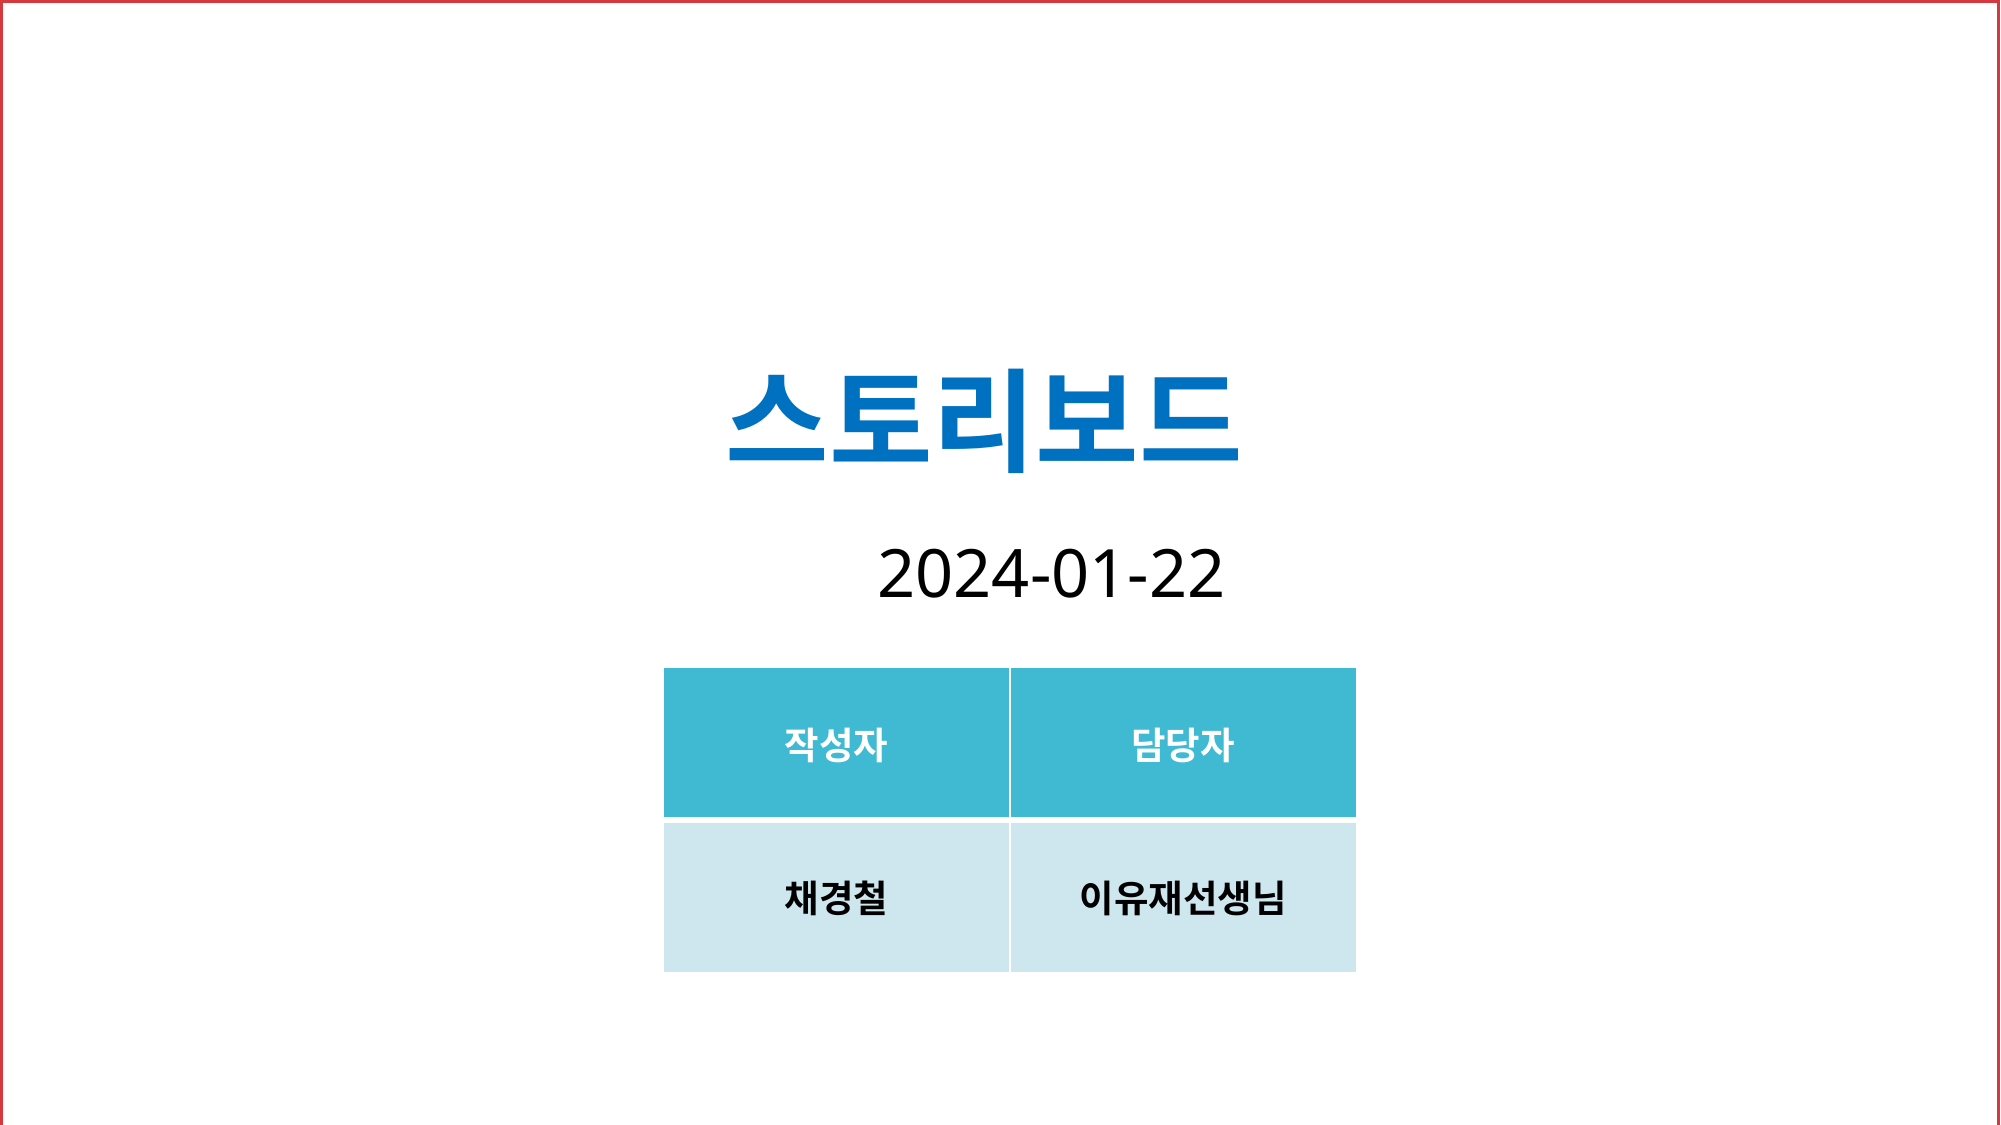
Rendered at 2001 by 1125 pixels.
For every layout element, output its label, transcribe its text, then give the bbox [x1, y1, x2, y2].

table_header 작성자 [664, 668, 1009, 817]
table_cell 채경철 [664, 823, 1009, 972]
text_box 2024-01-22 [862, 523, 1334, 619]
table_header 담당자 [1011, 668, 1356, 817]
text_box [0, 0, 2000, 1125]
table_cell 이유재선생님 [1011, 823, 1356, 972]
text_box 스토리보드 [710, 208, 1309, 493]
